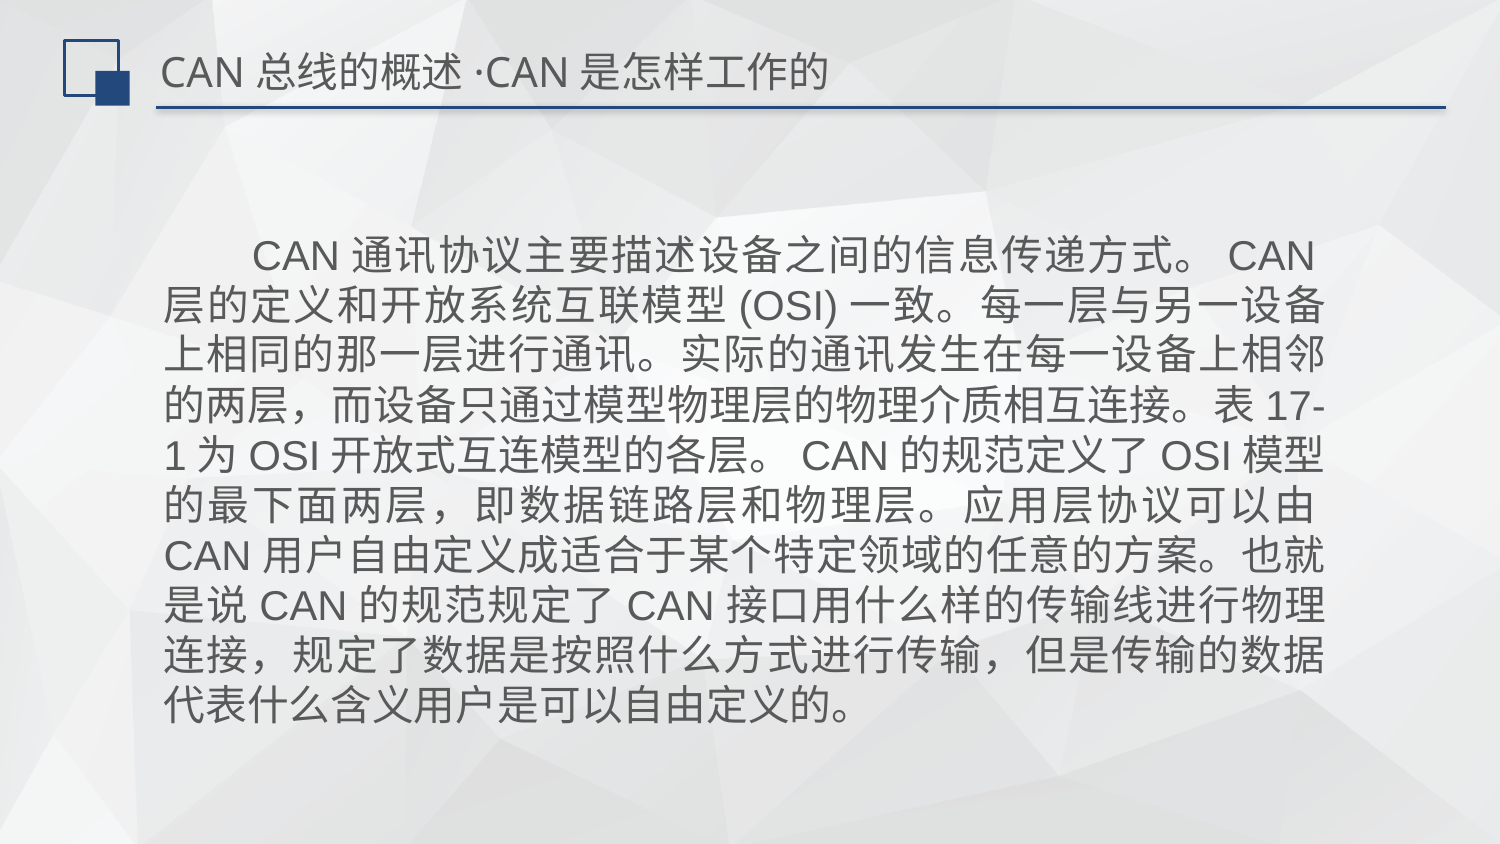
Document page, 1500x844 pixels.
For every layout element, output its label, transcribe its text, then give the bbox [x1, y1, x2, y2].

picture [0, 0, 1500, 844]
text_box CAN通讯协议主要描述设备之间的信息传递方式。CAN层的定义和开放系统互联模型(OSI)一致。每一层与另一设备上相同的那一层进行通讯。实际的通讯发生在每一设备上相邻的两层，而设备只通过模型物理层的物理介质相互连接。表17-1为OSI开放式互连模型的各层。CAN的规范定义了OSI模型的最下面两层，即数据链路层和物理层。应用层协议可以由CAN用户自由定义成适合于某个特定领域的任意的方案。也就是说CAN的规范规定了CAN接口用什么样的传输线进行物理连接，规定了数据是按照什么方式进行传输，但是传输的数据代表什么含义用户是可以自由定义的。 [148, 220, 1341, 736]
title CAN总线的概述·CAN是怎样工作的 [148, 43, 1117, 99]
